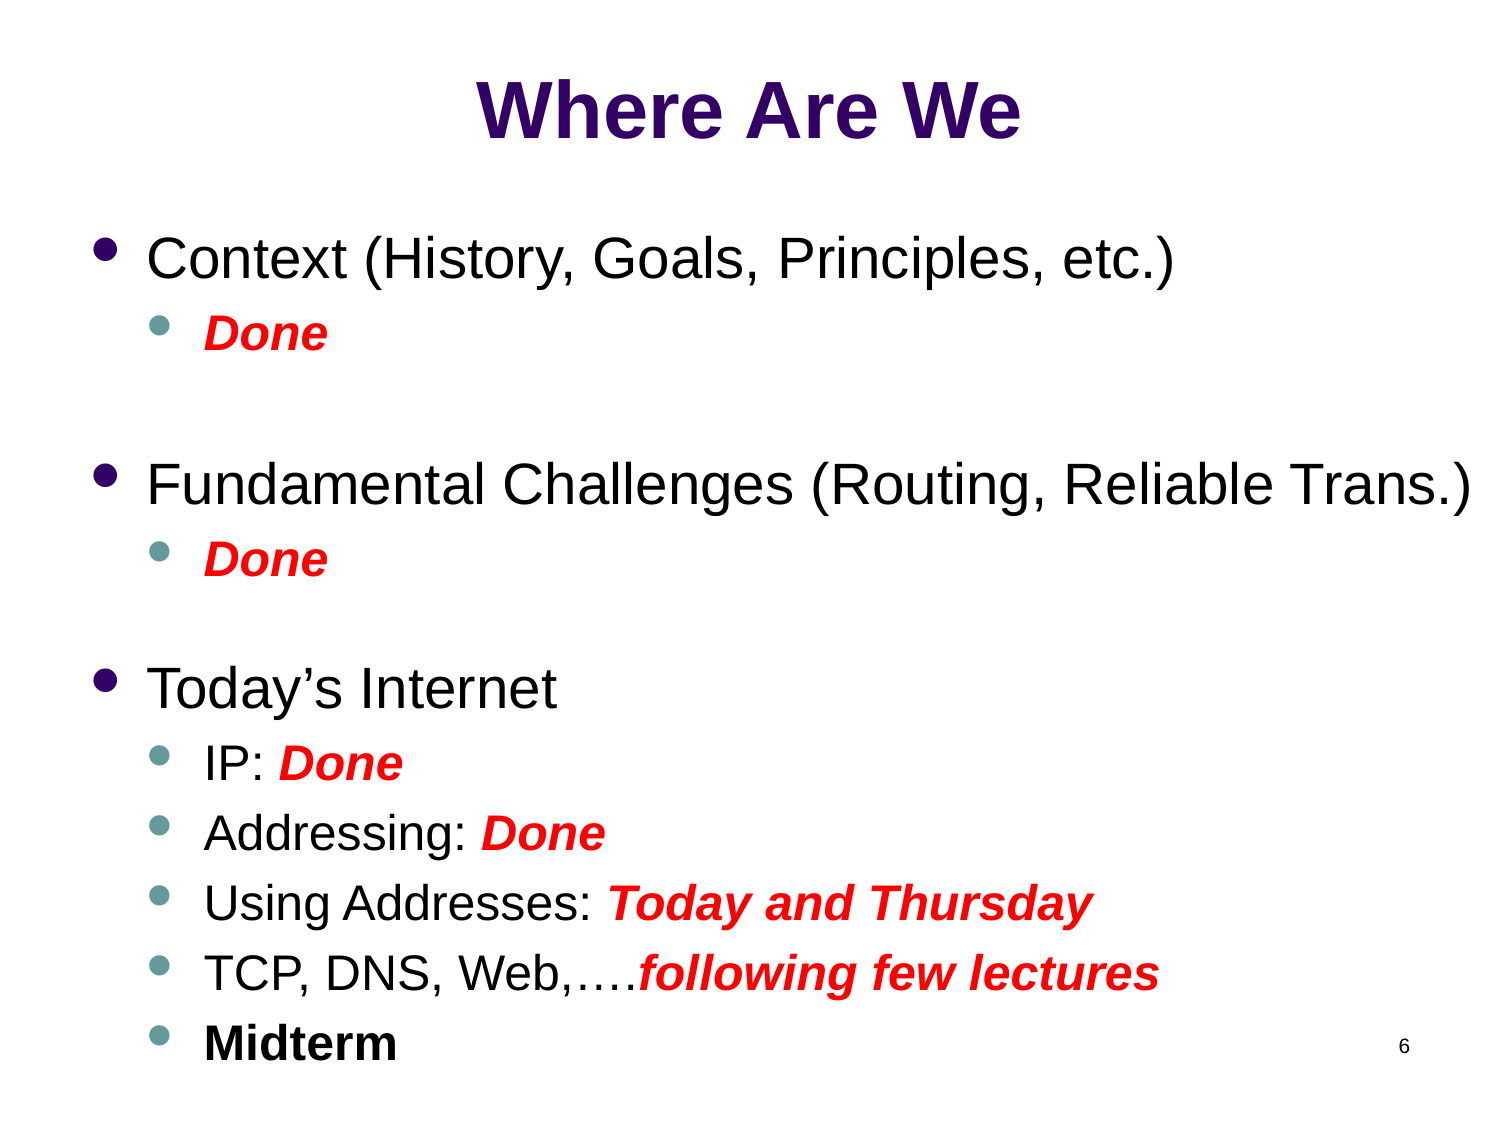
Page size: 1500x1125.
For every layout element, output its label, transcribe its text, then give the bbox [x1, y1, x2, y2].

title Where Are We [0, 20, 1500, 163]
slide_number 6 [1074, 1024, 1426, 1101]
list Context (History, Goals, Principles, etc.) Done Fundamental Challenges (Routing, Reliable Trans.) Done Today’s Internet IP: Done Addressing: Done Using Addresses: Today and Thursday TCP, DNS, Web,….following few lectures Midterm [75, 212, 1500, 1006]
